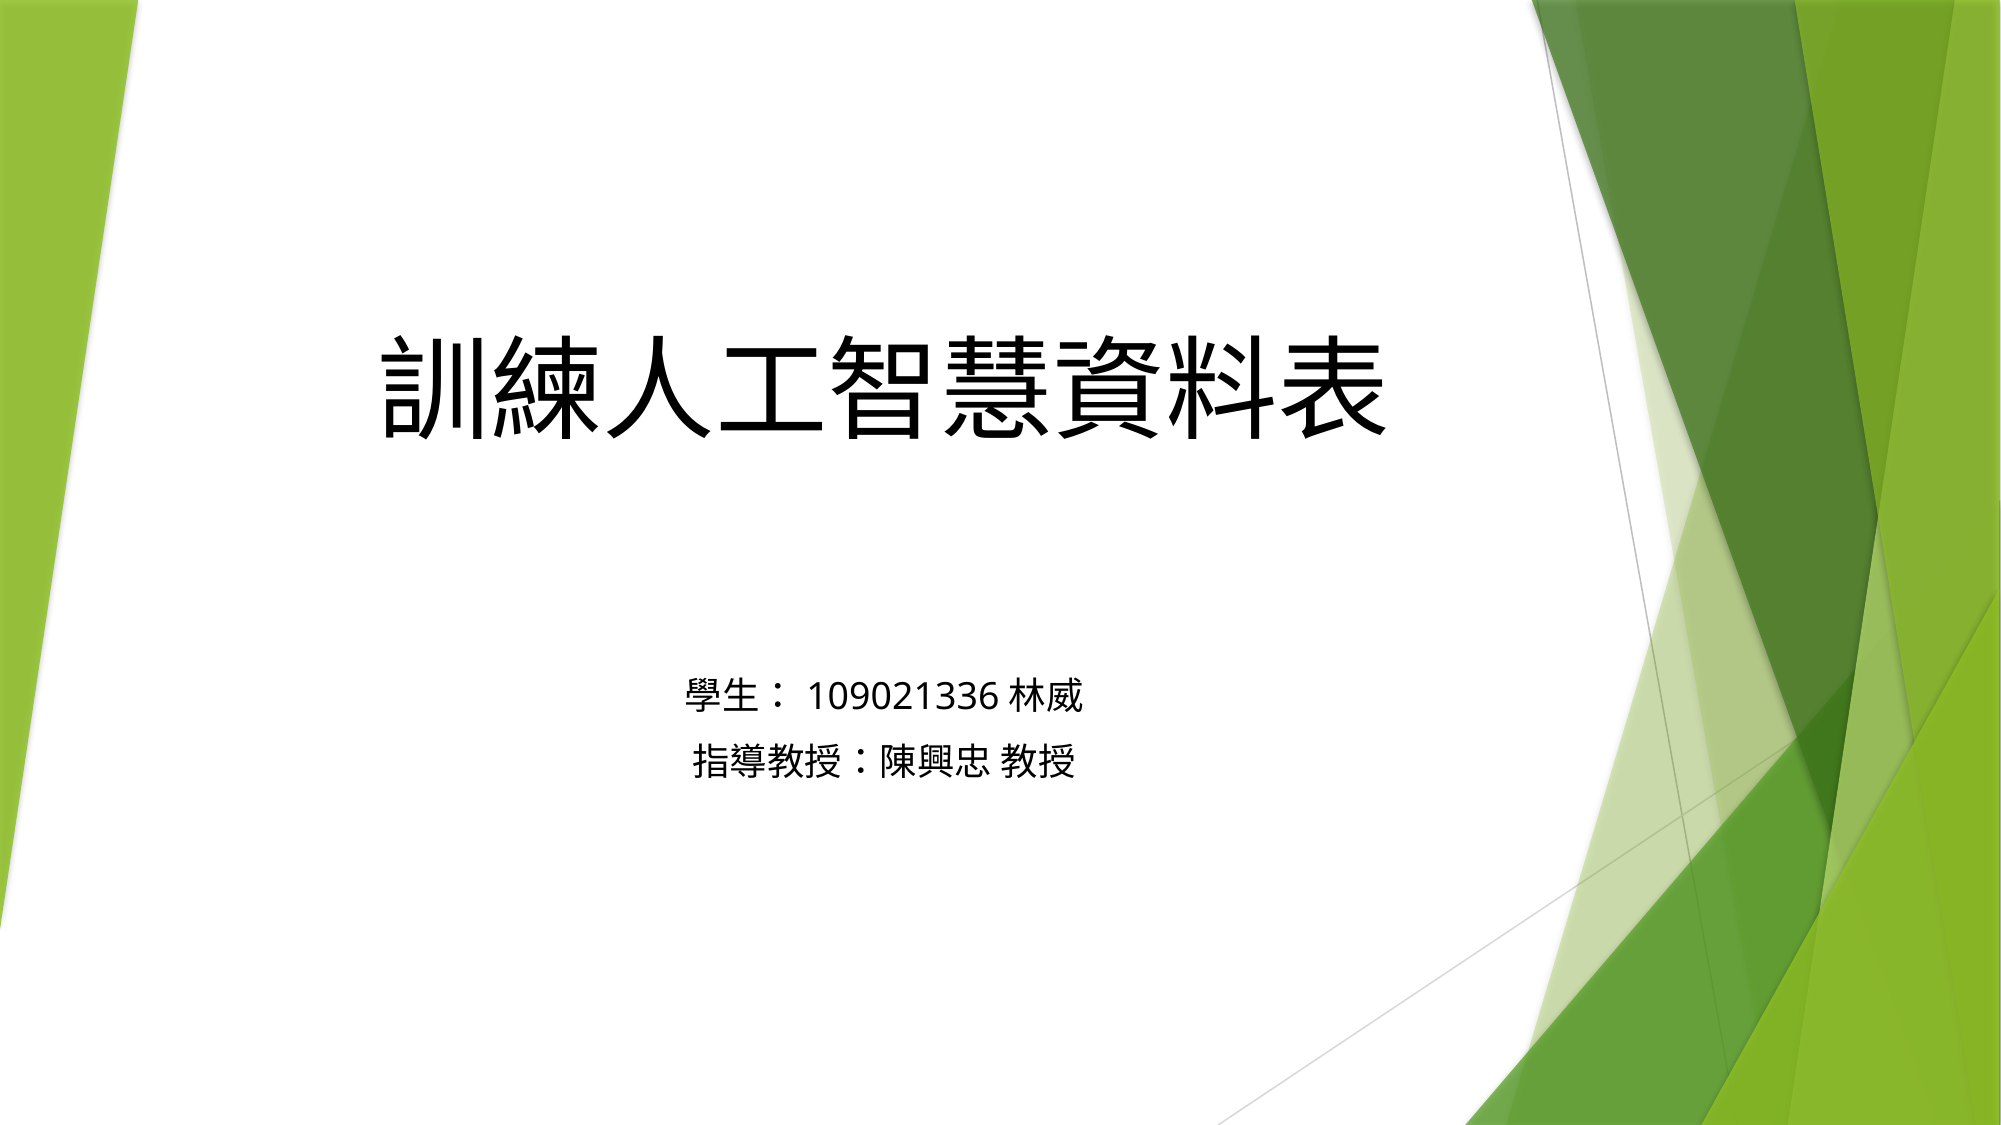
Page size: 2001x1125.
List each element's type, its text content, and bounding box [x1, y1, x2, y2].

subtitle 學生：109021336林威 指導教授：陳興忠 教授 [247, 664, 1522, 845]
title 訓練人工智慧資料表 [247, 299, 1522, 461]
